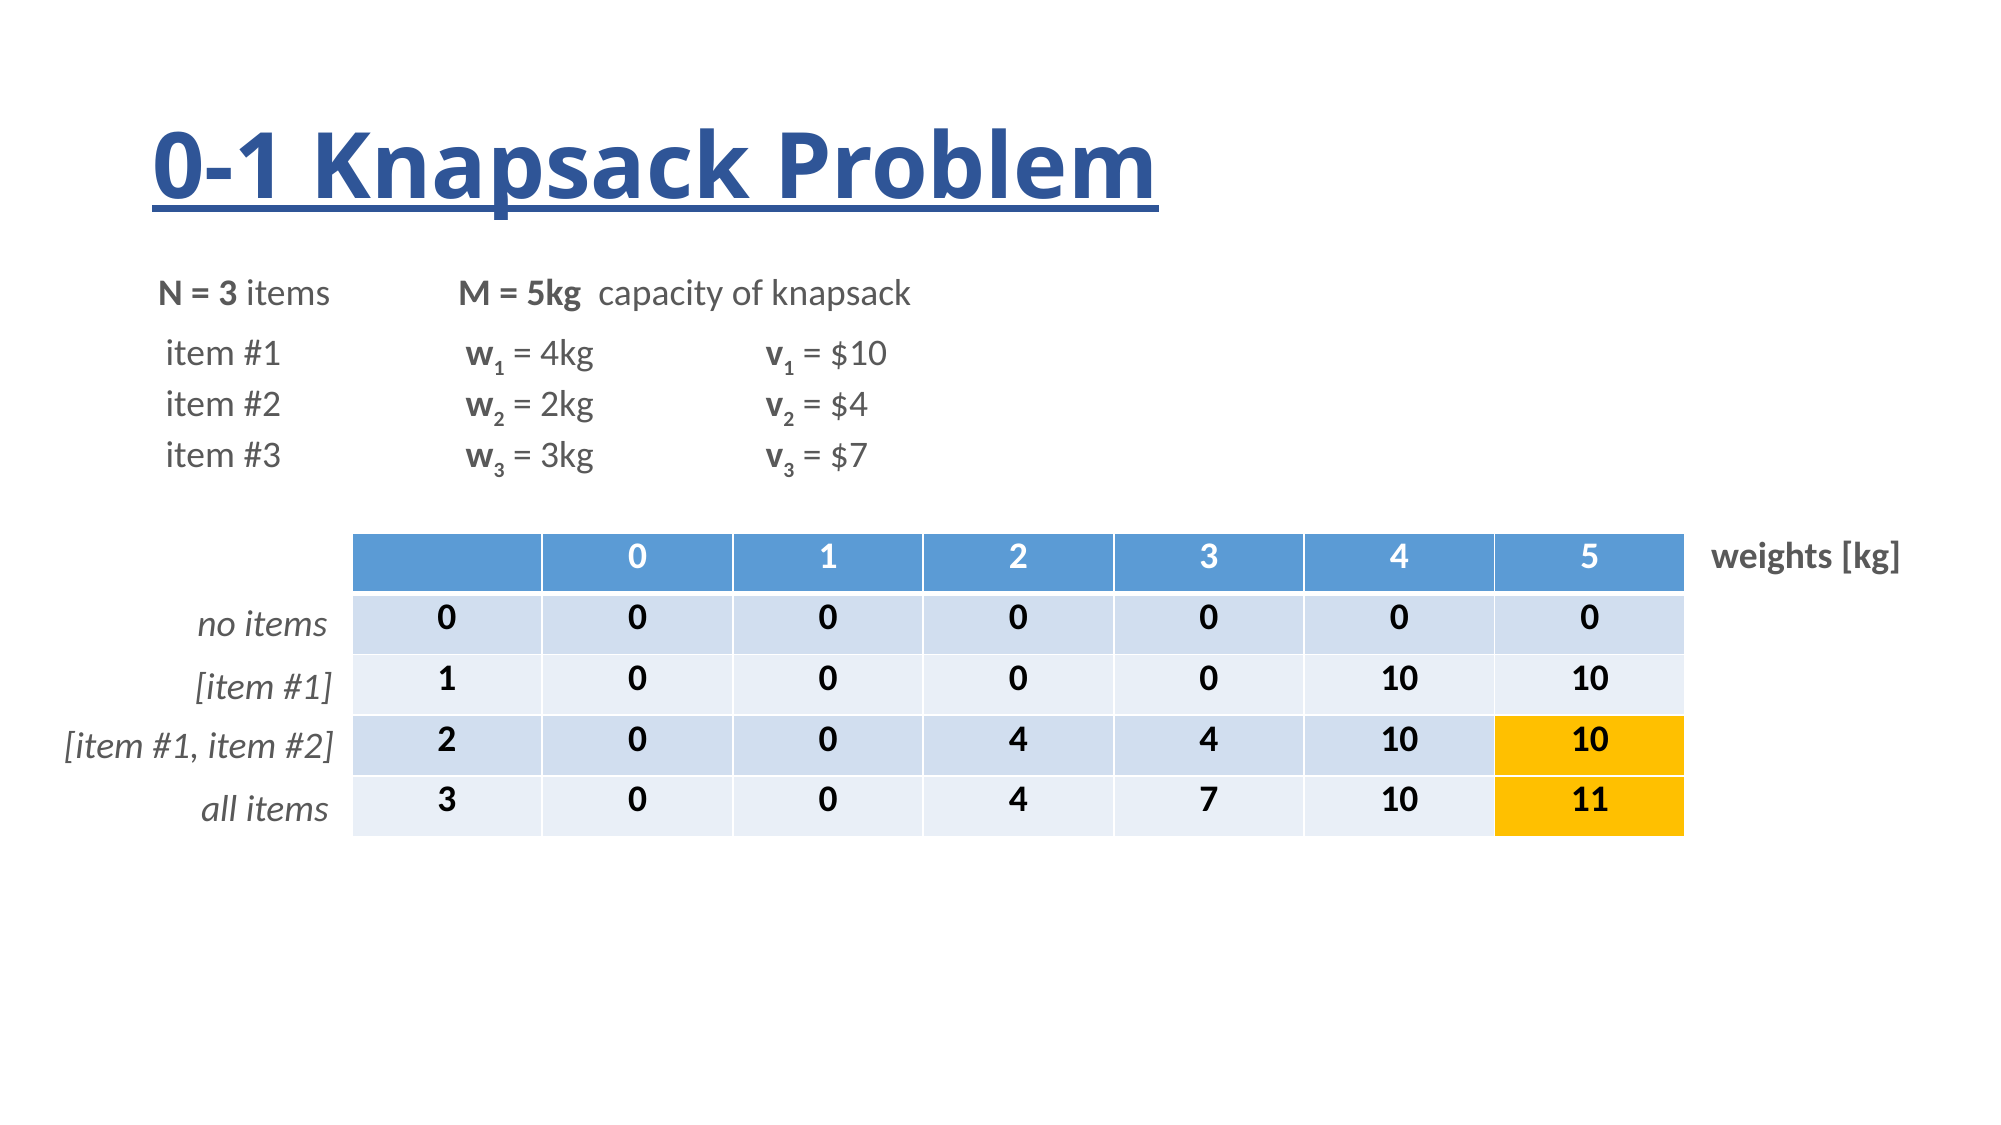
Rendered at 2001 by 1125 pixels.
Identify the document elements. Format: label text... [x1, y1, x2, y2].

text_box N = 3 items M = 5kg capacity of knapsack [143, 260, 927, 320]
table_cell 10 [1305, 655, 1494, 714]
table_cell 0 [1305, 596, 1494, 654]
table_header 1 [734, 534, 922, 591]
table_cell 4 [924, 777, 1113, 836]
table_cell 2 [353, 716, 541, 775]
table_cell 10 [1305, 716, 1494, 775]
table_cell 7 [1115, 777, 1303, 836]
table_cell 0 [543, 777, 732, 836]
table_cell 0 [543, 655, 732, 714]
text_box [item #1, item #2] [49, 713, 350, 774]
table_cell 4 [924, 716, 1113, 775]
text_box item #1 w1 = 4kg v1 = $10 item #2 w2 = 2kg v2 = $4 item #3 w3 = 3kg v3 = $7 [150, 320, 903, 489]
table_cell 0 [924, 596, 1113, 654]
table_cell 0 [734, 777, 922, 836]
table_cell 0 [543, 716, 732, 775]
table_cell 10 [1305, 777, 1494, 836]
table_cell 4 [1115, 716, 1303, 775]
text_box no items [182, 591, 343, 652]
table_cell 1 [353, 655, 541, 714]
table_cell 0 [1115, 655, 1303, 714]
table_cell 0 [1115, 596, 1303, 654]
table_cell 10 [1495, 716, 1684, 775]
table_header 2 [924, 534, 1113, 591]
table_cell 3 [353, 777, 541, 836]
table_cell 0 [734, 716, 922, 775]
table_cell 10 [1495, 655, 1684, 714]
table_cell 0 [734, 655, 922, 714]
title 0-1 Knapsack Problem [137, 59, 1863, 278]
text_box all items [186, 776, 344, 837]
table_cell 0 [924, 655, 1113, 714]
text_box weights [kg] [1696, 523, 1917, 584]
table_cell 0 [734, 596, 922, 654]
table_cell 11 [1495, 777, 1684, 836]
table_header 0 [543, 534, 732, 591]
table_cell 0 [353, 596, 541, 654]
table_cell 0 [1495, 596, 1684, 654]
table_header 5 [1495, 534, 1684, 591]
table_cell 0 [543, 596, 732, 654]
table_header 3 [1115, 534, 1303, 591]
table_header 4 [1305, 534, 1494, 591]
text_box [item #1] [180, 654, 348, 713]
table_header [353, 534, 541, 591]
